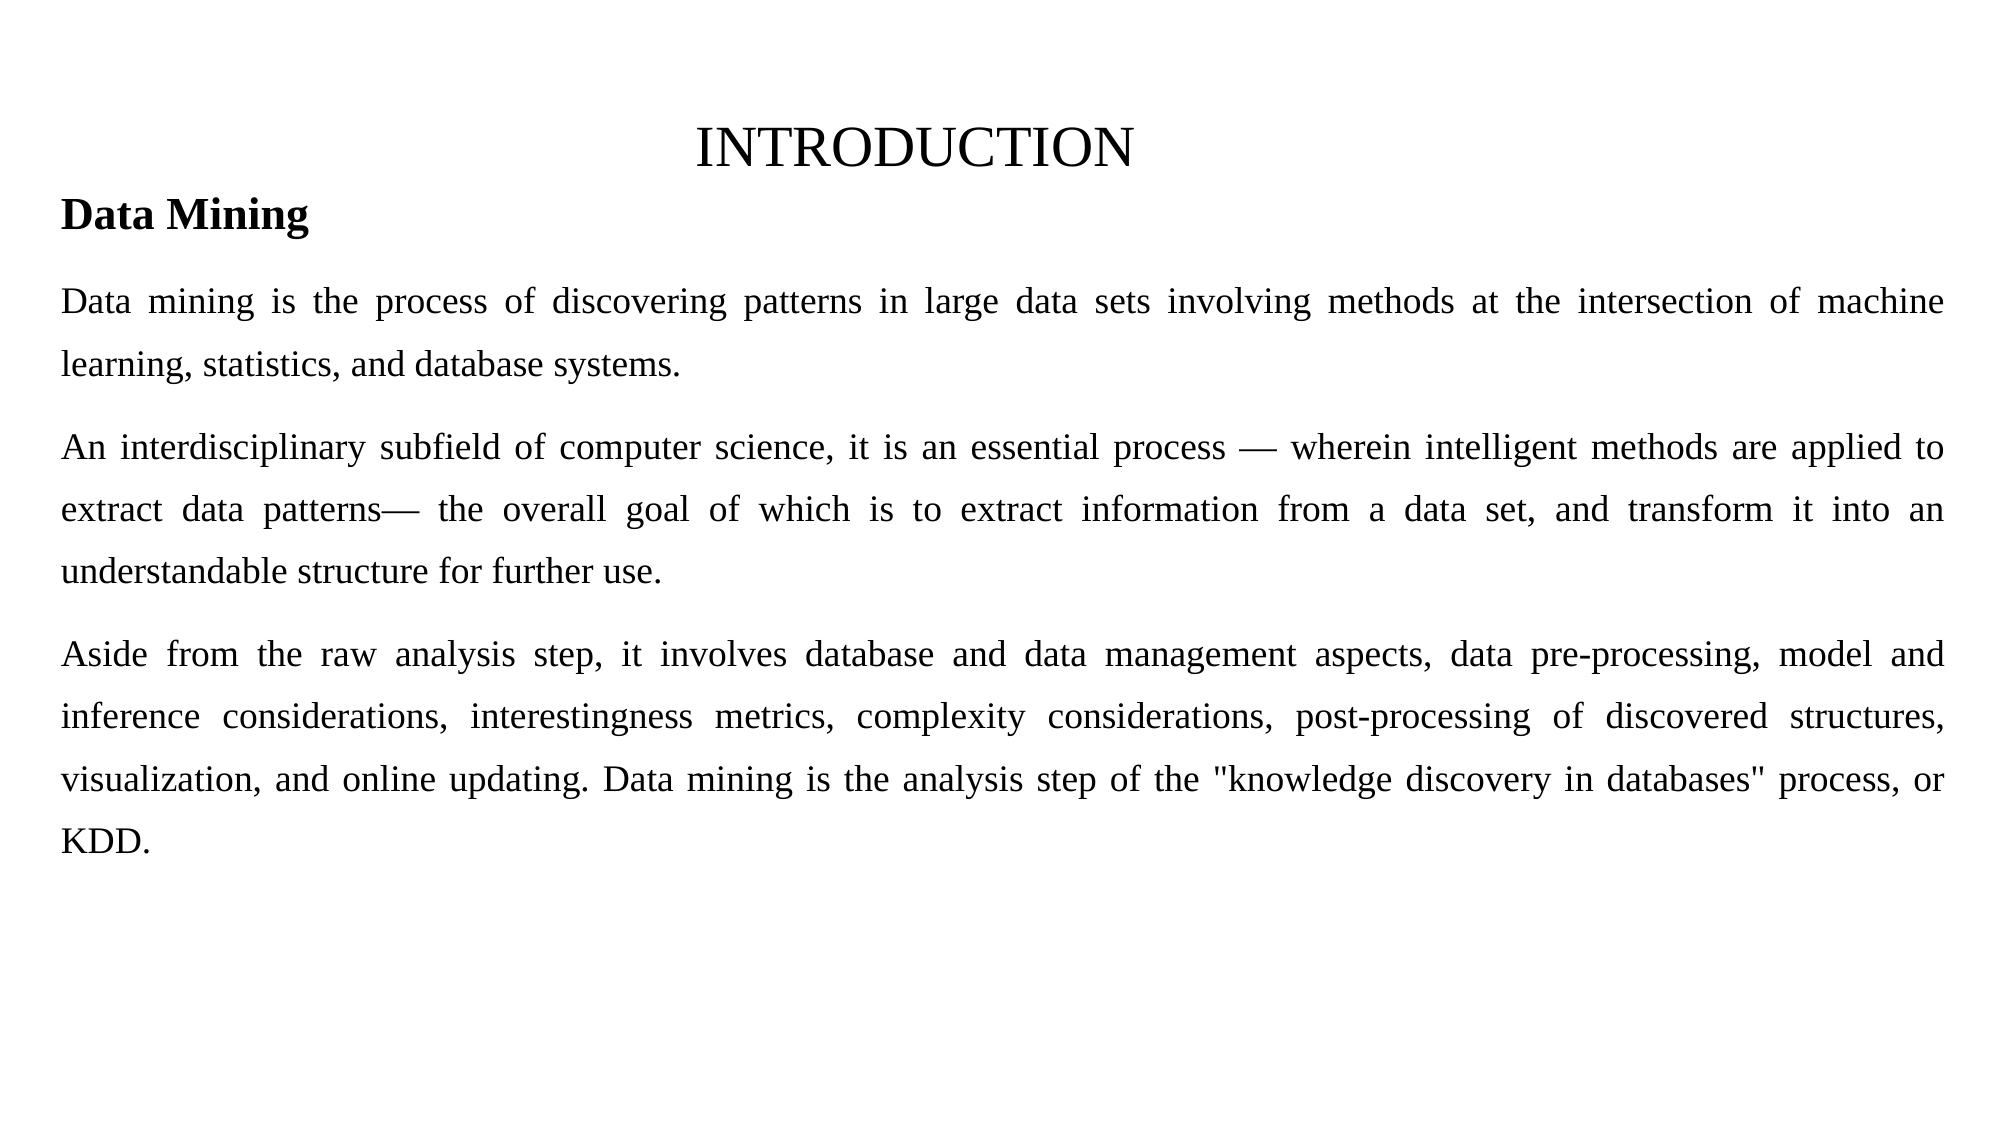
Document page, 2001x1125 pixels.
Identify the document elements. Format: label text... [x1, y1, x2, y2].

title INTRODUCTION [249, 56, 1582, 185]
subtitle Data Mining Data mining is the process of discovering patterns in large data sets involving methods at the intersection of machine learning, statistics, and database systems. An interdisciplinary subfield of computer science, it is an essential process — wherein intelligent methods are applied to extract data patterns— the overall goal of which is to extract information from a data set, and transform it into an understandable structure for further use. Aside from the raw analysis step, it involves database and data management aspects, data pre-processing, model and inference considerations, interestingness metrics, complexity considerations, post-processing of discovered structures, visualization, and online updating. Data mining is the analysis step of the "knowledge discovery in databases" process, or KDD. [45, 185, 1963, 1069]
